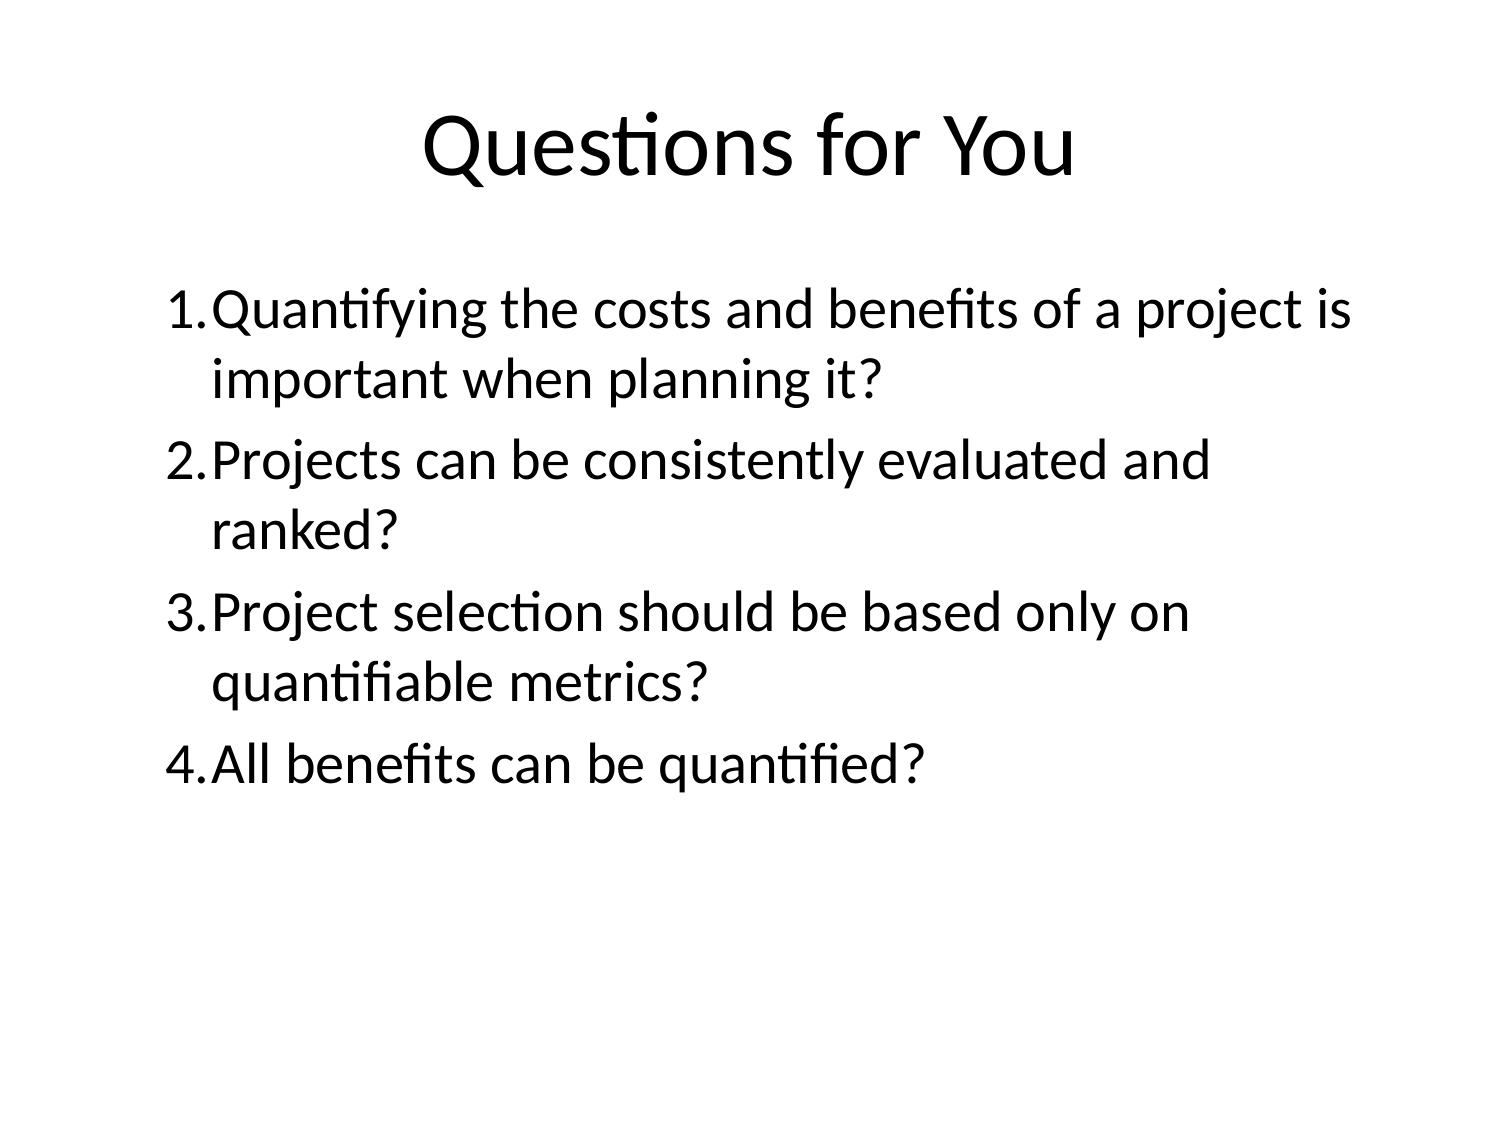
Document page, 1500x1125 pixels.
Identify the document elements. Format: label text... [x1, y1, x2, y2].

list Quantifying the costs and benefits of a project is important when planning it? Projects can be consistently evaluated and ranked? Project selection should be based only on quantifiable metrics? All benefits can be quantified? [75, 262, 1425, 1005]
title Questions for You [75, 45, 1425, 233]
